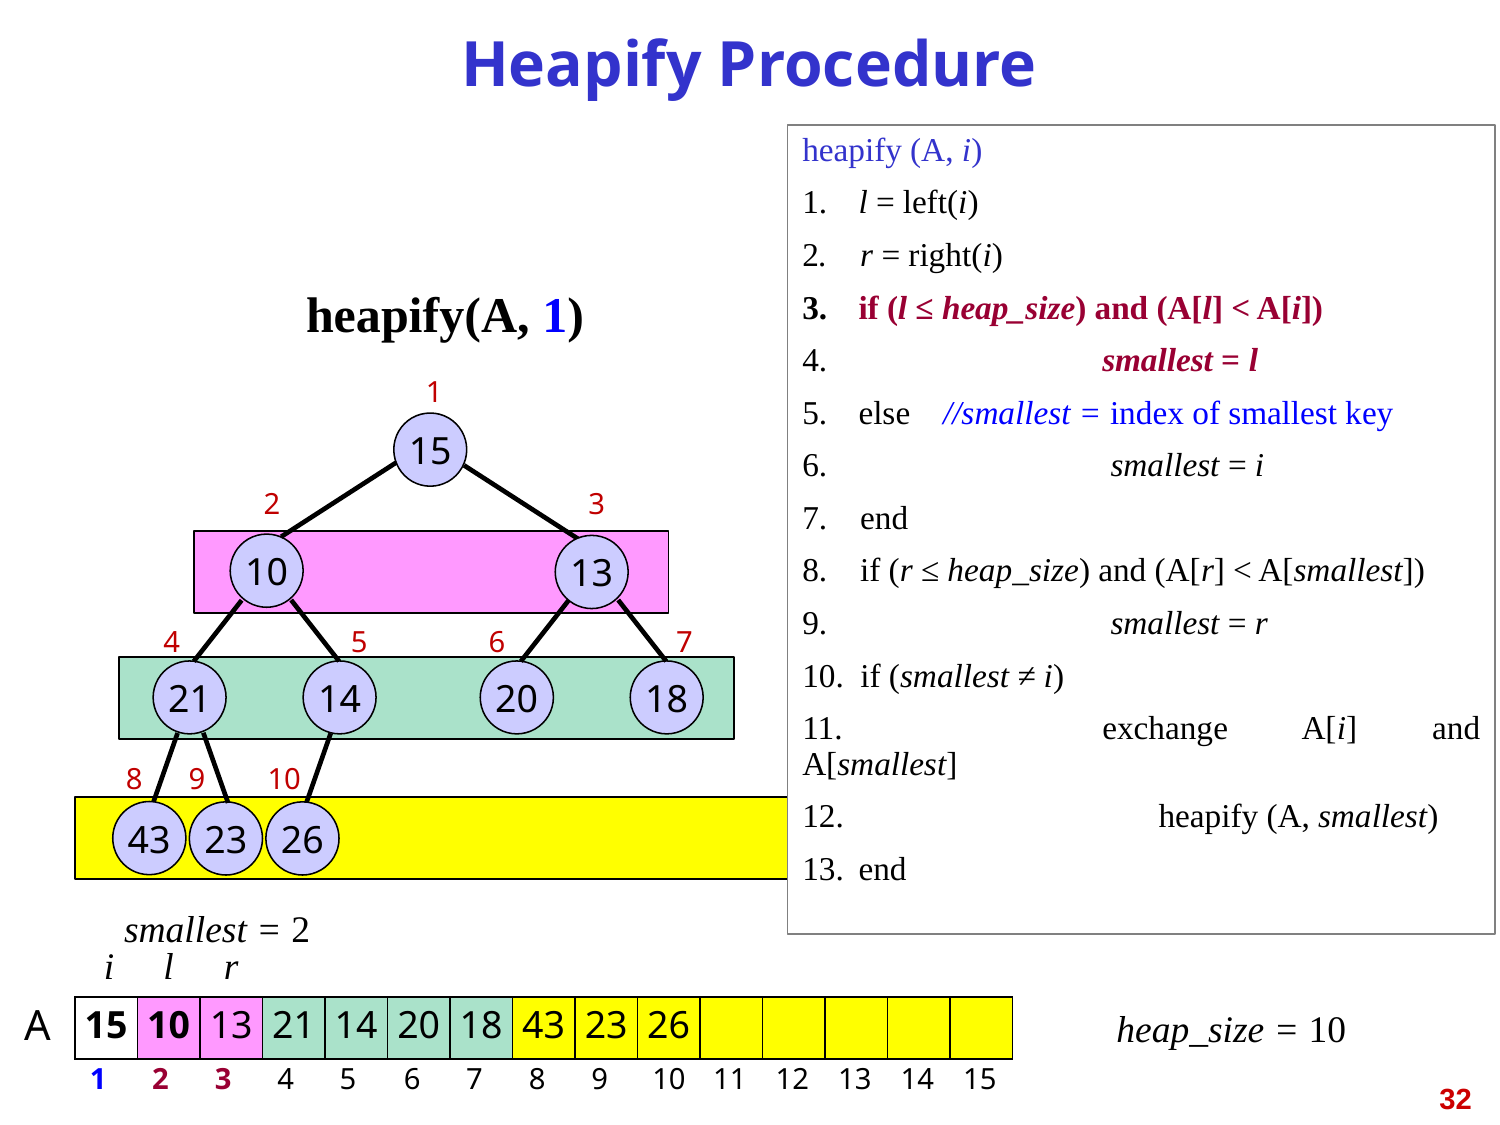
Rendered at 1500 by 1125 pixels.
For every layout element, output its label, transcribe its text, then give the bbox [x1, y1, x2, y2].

text_box 26 [637, 996, 698, 1049]
text_box 3 [199, 1049, 262, 1113]
text_box 12 [760, 1068, 823, 1113]
text_box 15 [74, 996, 137, 1049]
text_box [112, 822, 704, 876]
text_box 8 [514, 1049, 576, 1113]
text_box 15 [948, 1068, 1011, 1113]
text_box 9 [576, 1049, 637, 1113]
text_box [719, 657, 735, 740]
text_box 23 [574, 996, 637, 1049]
text_box heapify(A, 1) [275, 274, 615, 350]
text_box l [137, 963, 199, 1000]
text_box 20 [387, 996, 449, 1049]
text_box 43 [512, 996, 574, 1049]
text_box 11 [698, 1067, 760, 1113]
text_box 21 [262, 996, 324, 1049]
text_box 14 [885, 1068, 948, 1113]
text_box 10 [637, 1049, 698, 1113]
text_box smallest = 2 [109, 899, 325, 963]
text_box [75, 796, 108, 879]
text_box 13 [823, 1068, 885, 1113]
text_box i [78, 937, 137, 1000]
text_box r [199, 963, 263, 1000]
text_box 2 [137, 1049, 199, 1113]
text_box 6 [388, 1049, 451, 1113]
text_box 1 [74, 1049, 137, 1113]
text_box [699, 996, 1013, 1060]
text_box 18 [449, 996, 512, 1049]
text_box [102, 362, 716, 813]
text_box 10 [137, 1000, 199, 1049]
text_box A [0, 996, 74, 1060]
text_box heapify (A, i) 1. l = left(i) 2. r = right(i) if (l ≤ heap_size) and (A[l] < A[i]) 4. smallest = l else //smallest = index of smallest key 6. smallest = i 7. end 8. if (r ≤ heap_size) and (A[r] < A[smallest]) 9. smallest = r 10. if (smallest ≠ i) 11. exchange A[i] and A[smallest] 12. heapify (A, smallest) 13. end [787, 125, 1496, 935]
text_box 14 [324, 996, 387, 1049]
text_box 5 [324, 1049, 388, 1113]
text_box 13 [199, 1000, 262, 1049]
text_box 4 [262, 1049, 324, 1113]
text_box heap_size = 10 [1062, 999, 1400, 1063]
text_box [706, 796, 787, 879]
text_box 7 [451, 1049, 514, 1113]
title Heapify Procedure [75, 12, 1424, 125]
